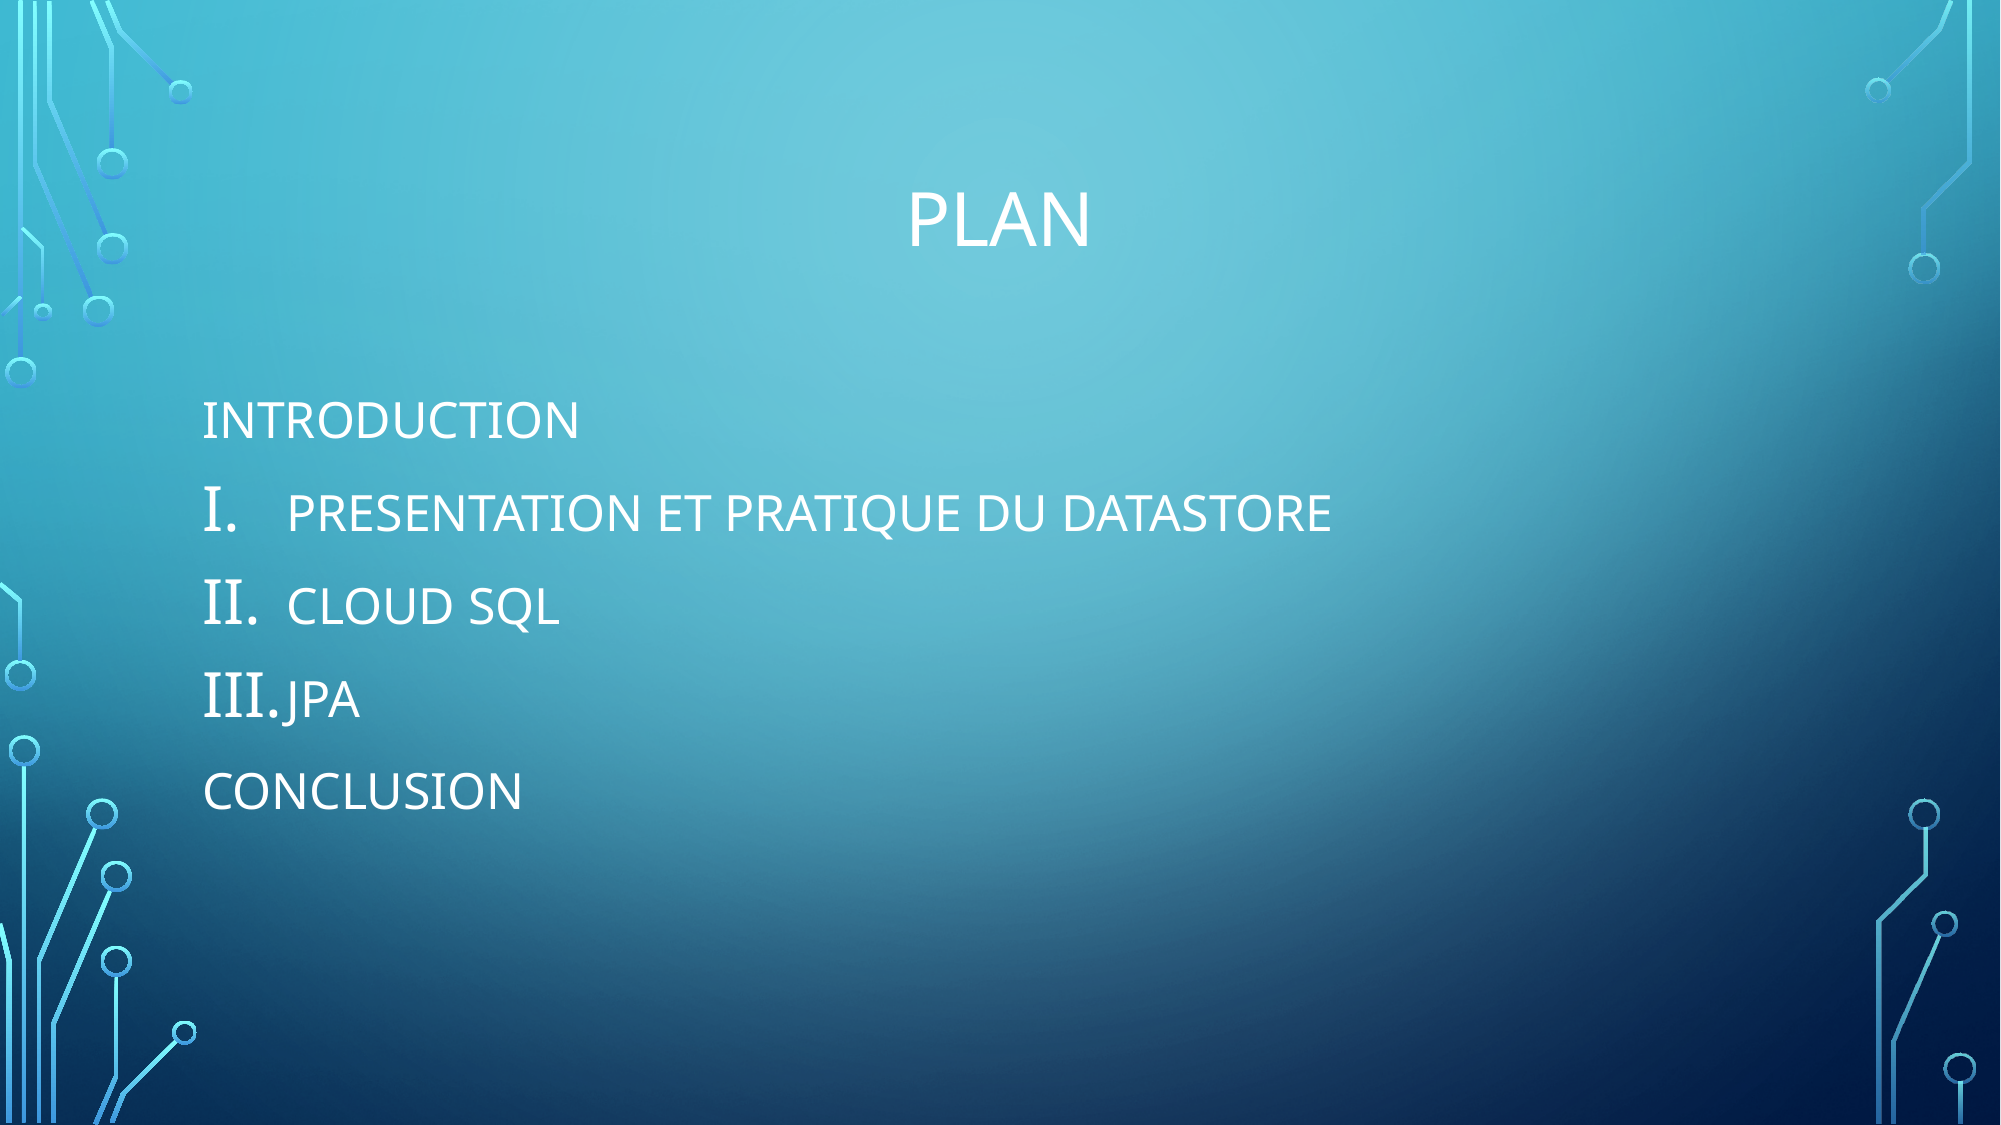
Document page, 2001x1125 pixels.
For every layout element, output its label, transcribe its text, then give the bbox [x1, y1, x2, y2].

list INTRODUCTION PRESENTATION ET PRATIQUE DU DATASTORE CLOUD SQL JPA CONCLUSION [187, 369, 1813, 950]
title PLAN [187, 101, 1813, 344]
